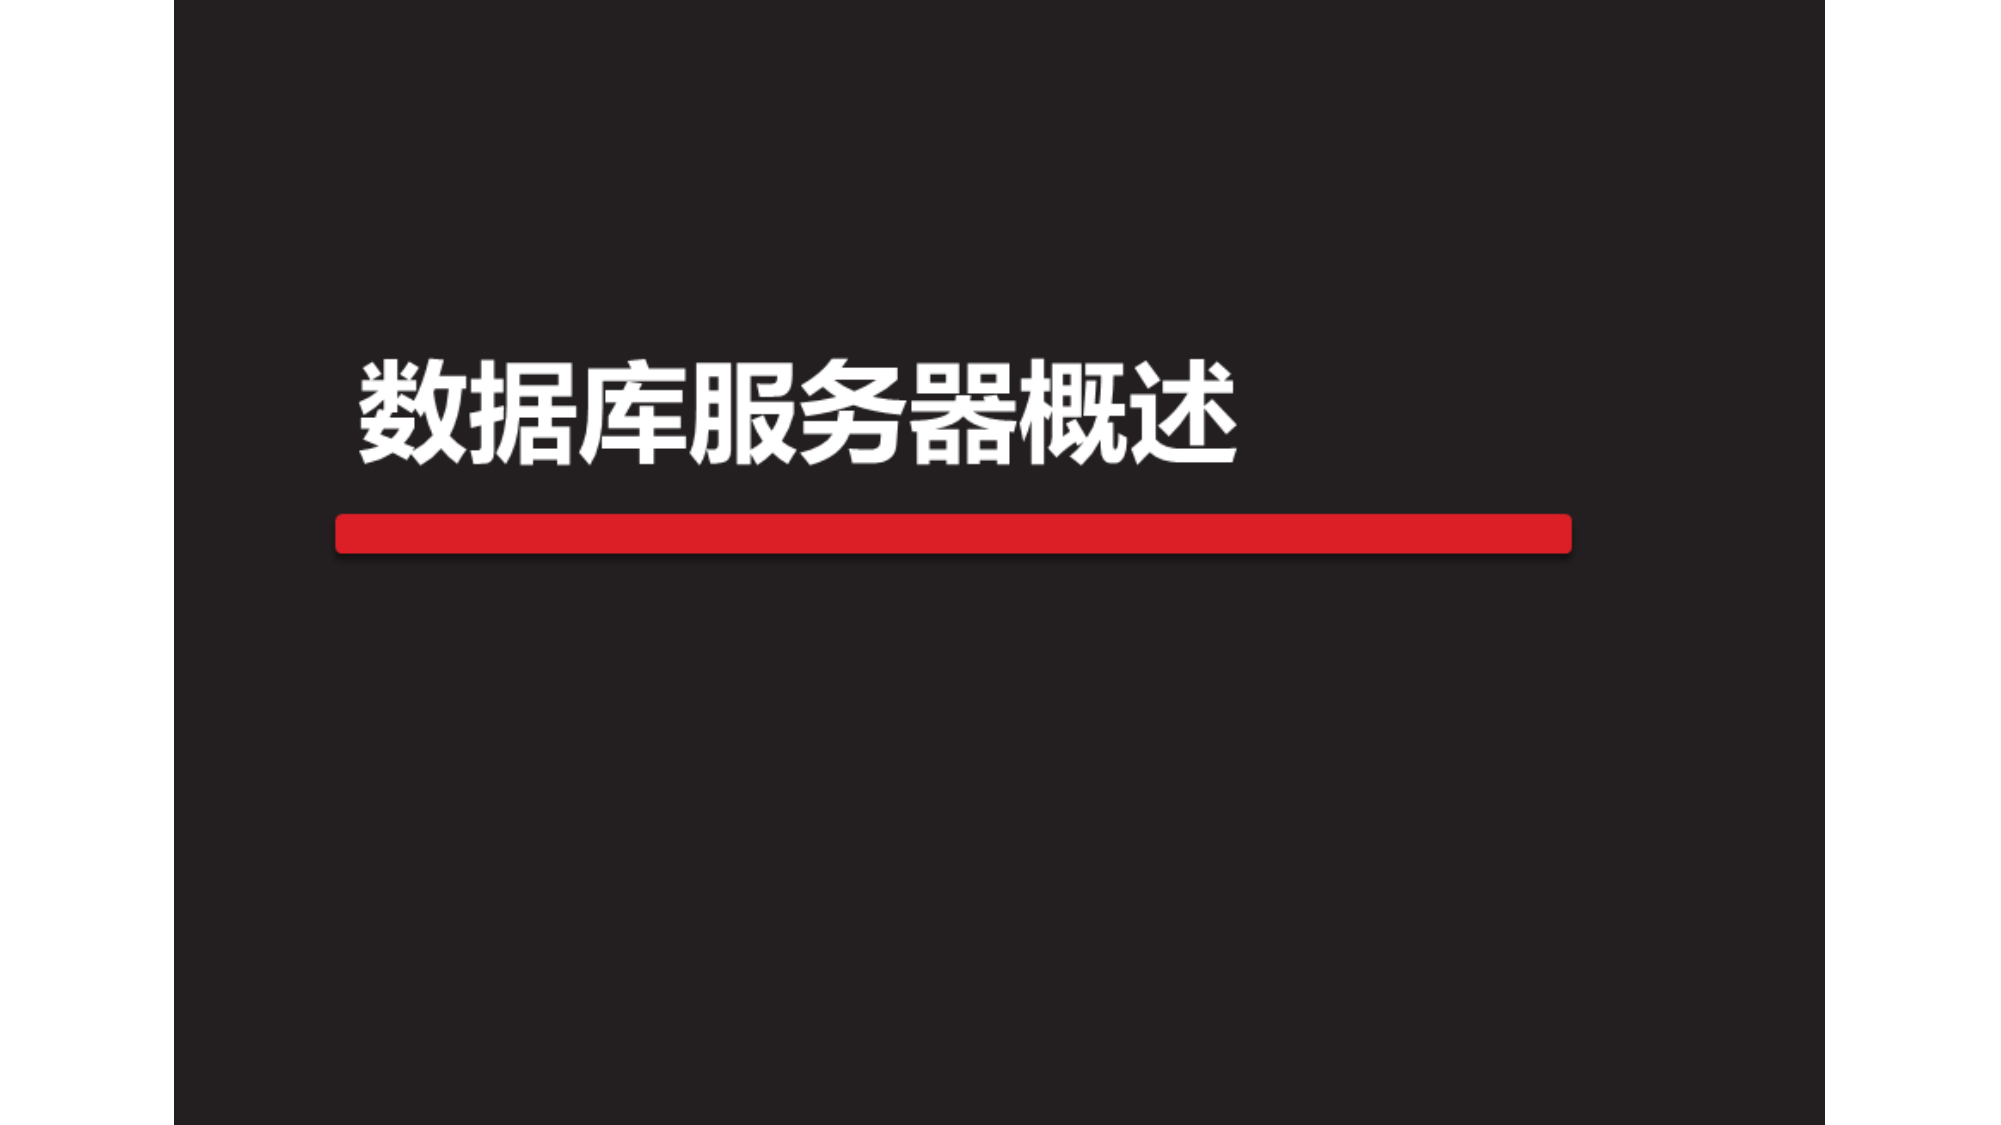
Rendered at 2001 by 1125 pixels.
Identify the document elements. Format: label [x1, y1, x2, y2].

picture [174, 0, 1825, 1125]
